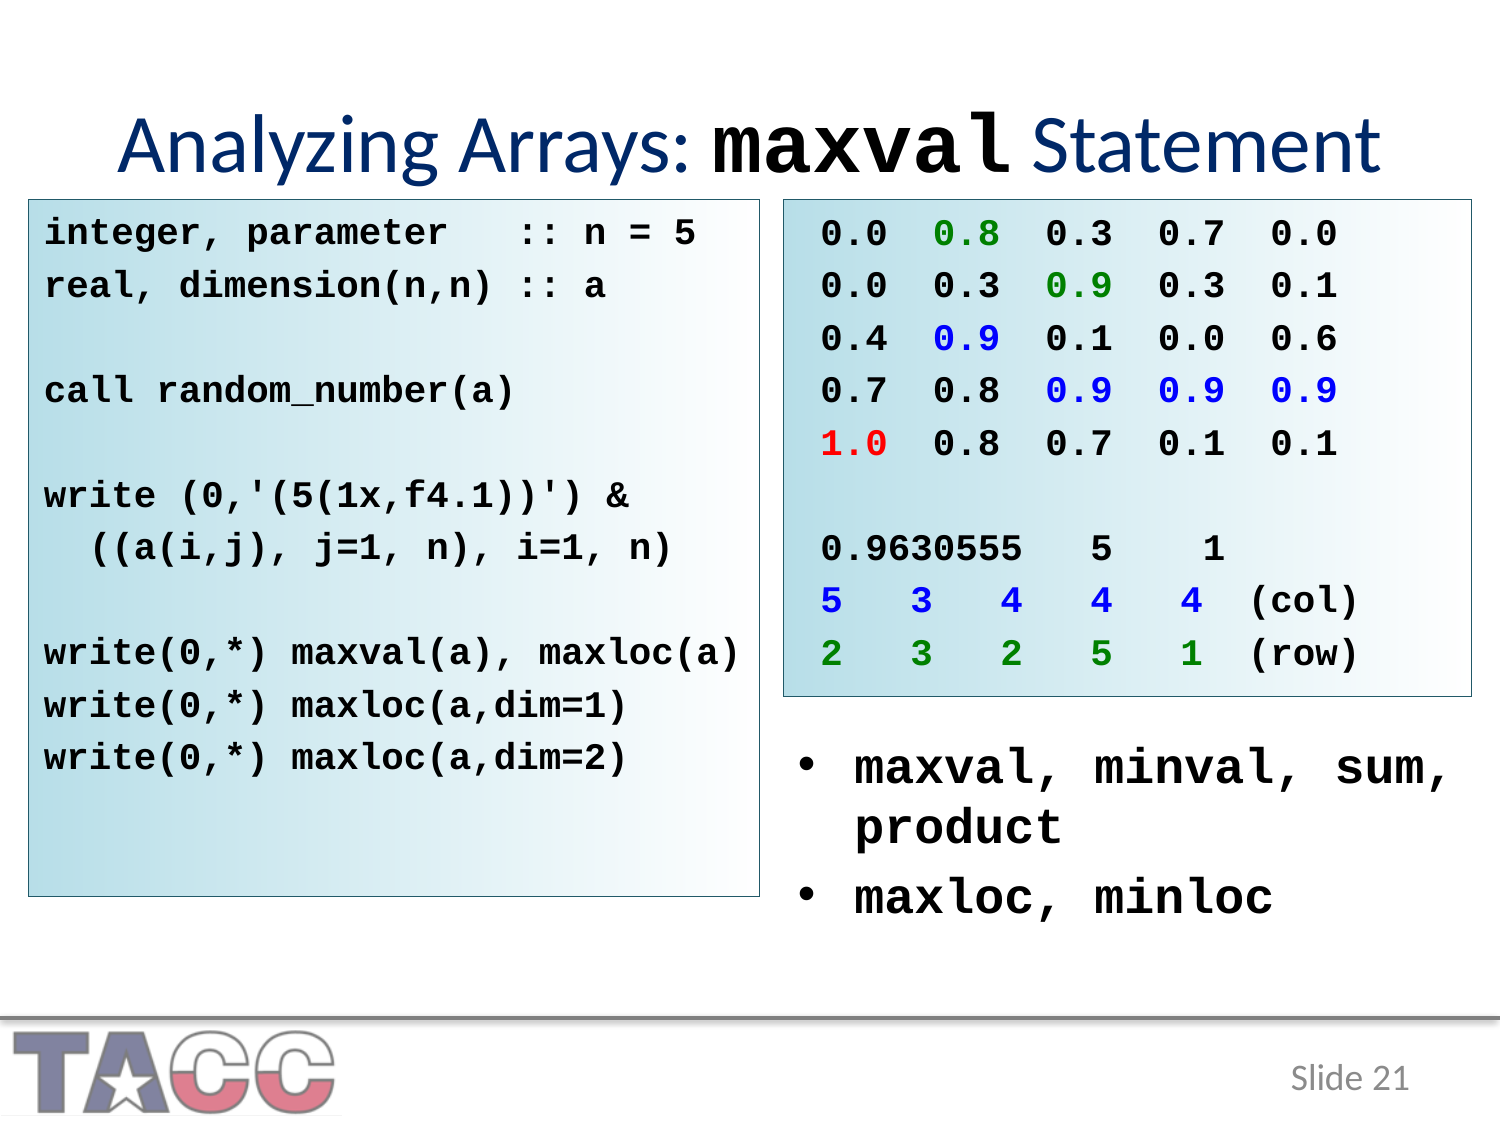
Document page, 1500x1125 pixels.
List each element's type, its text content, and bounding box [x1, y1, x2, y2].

title Analyzing Arrays: maxval Statement [75, 45, 1425, 233]
list integer, parameter :: n = 5 real, dimension(n,n) :: a call random_number(a) write (0,'(5(1x,f4.1))') & ((a(i,j), j=1, n), i=1, n) write(0,*) maxval(a), maxloc(a) write(0,*) maxloc(a,dim=1) write(0,*) maxloc(a,dim=2) [28, 199, 760, 897]
list maxval, minval, sum, product maxloc, minloc [783, 725, 1472, 1001]
list 0.0 0.8 0.3 0.7 0.0 0.0 0.3 0.9 0.3 0.1 0.4 0.9 0.1 0.0 0.6 0.7 0.8 0.9 0.9 0.9 1.0 0.8 0.7 0.1 0.1 0.9630555 5 1 5 3 4 4 4 (col) 2 3 2 5 1 (row) [783, 199, 1472, 697]
